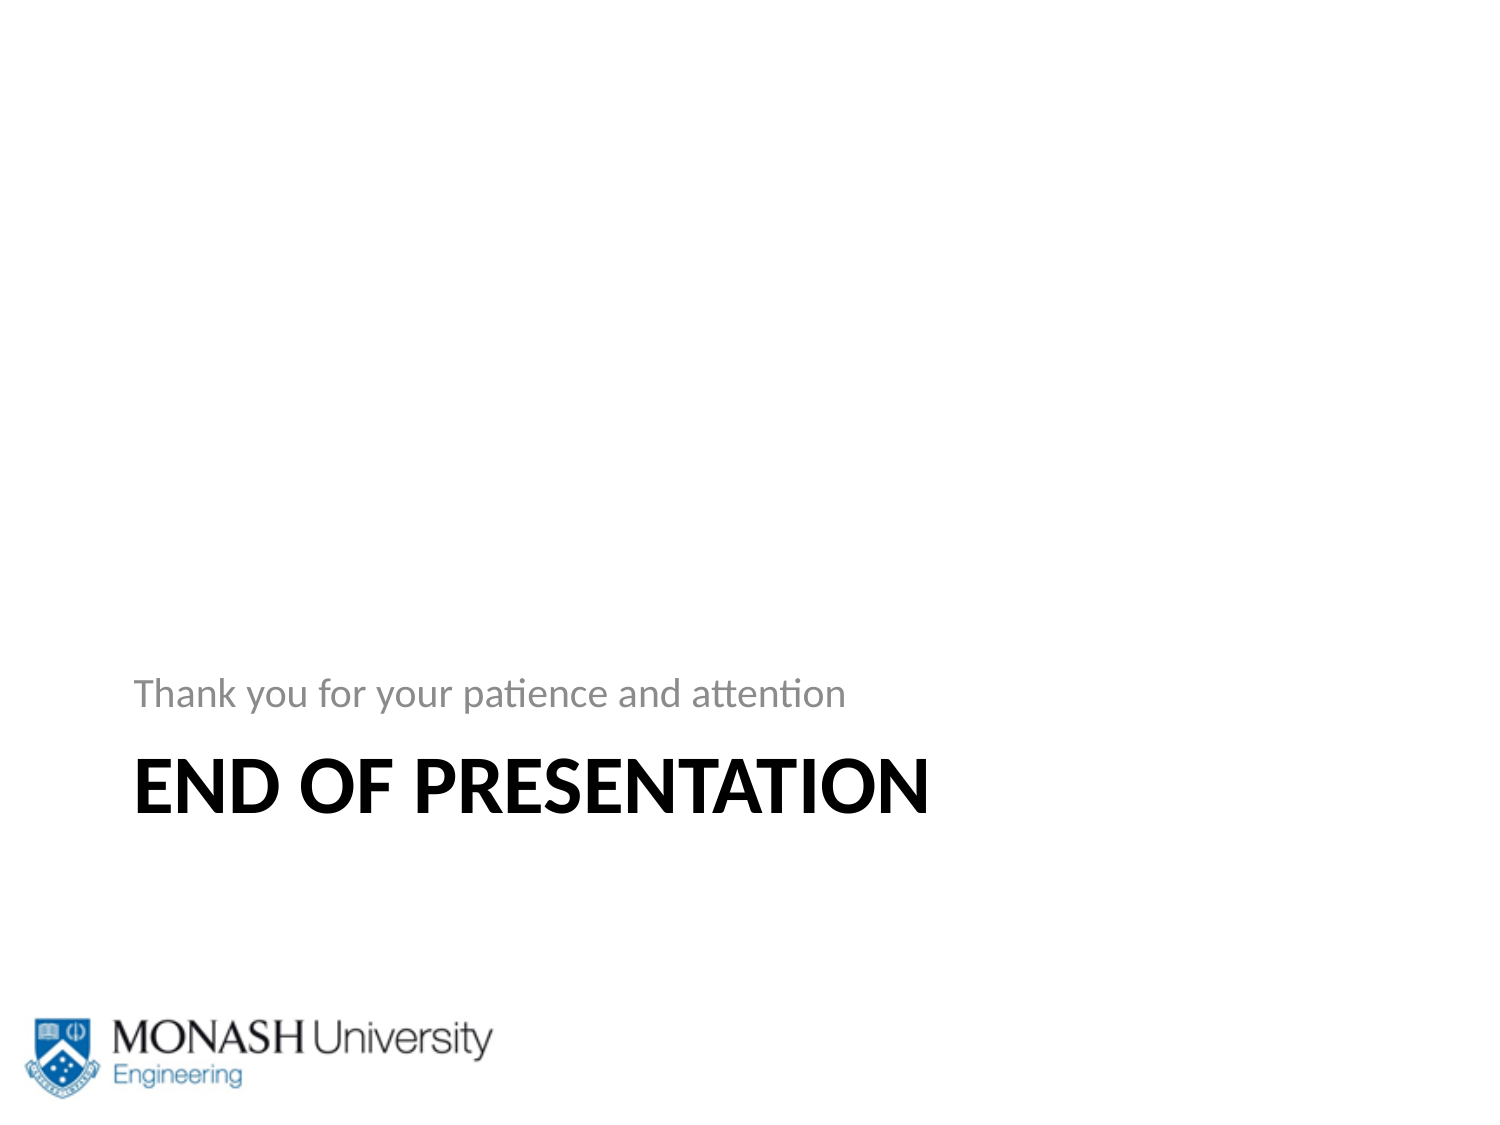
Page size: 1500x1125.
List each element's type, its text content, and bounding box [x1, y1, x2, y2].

title End of Presentation [118, 723, 1394, 947]
list Thank you for your patience and attention [118, 476, 1394, 723]
picture [8, 994, 537, 1115]
